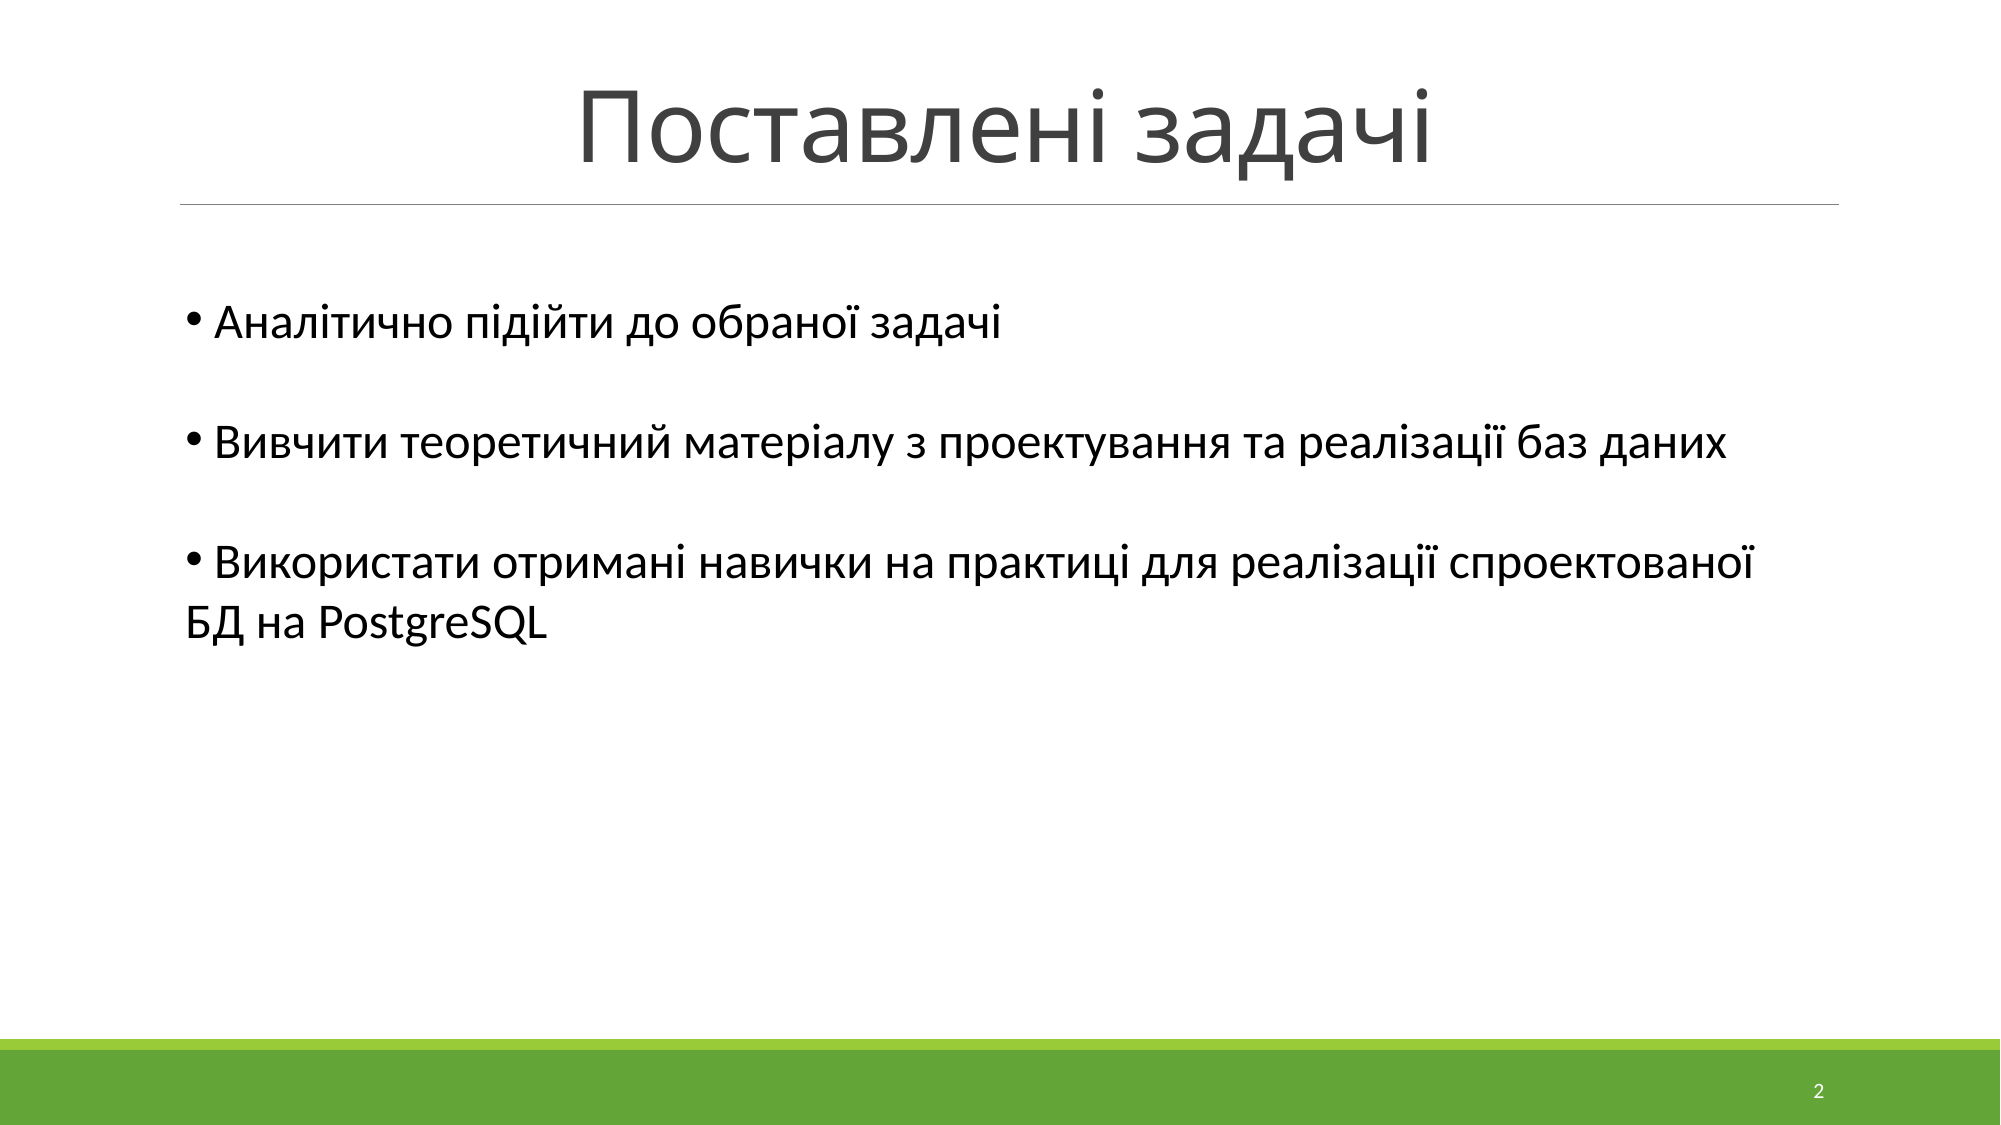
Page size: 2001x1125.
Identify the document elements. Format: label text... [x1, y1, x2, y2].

title Поставлені задачі [180, 47, 1830, 191]
text_box Аналітично підійти до обраної задачі Вивчити теоретичний матеріалу з проектування та реалізації баз даних Використати отримані навички на практиці для реалізації спроектованої БД на PostgreSQL [170, 281, 1830, 656]
slide_number 2 [1624, 1059, 1840, 1120]
